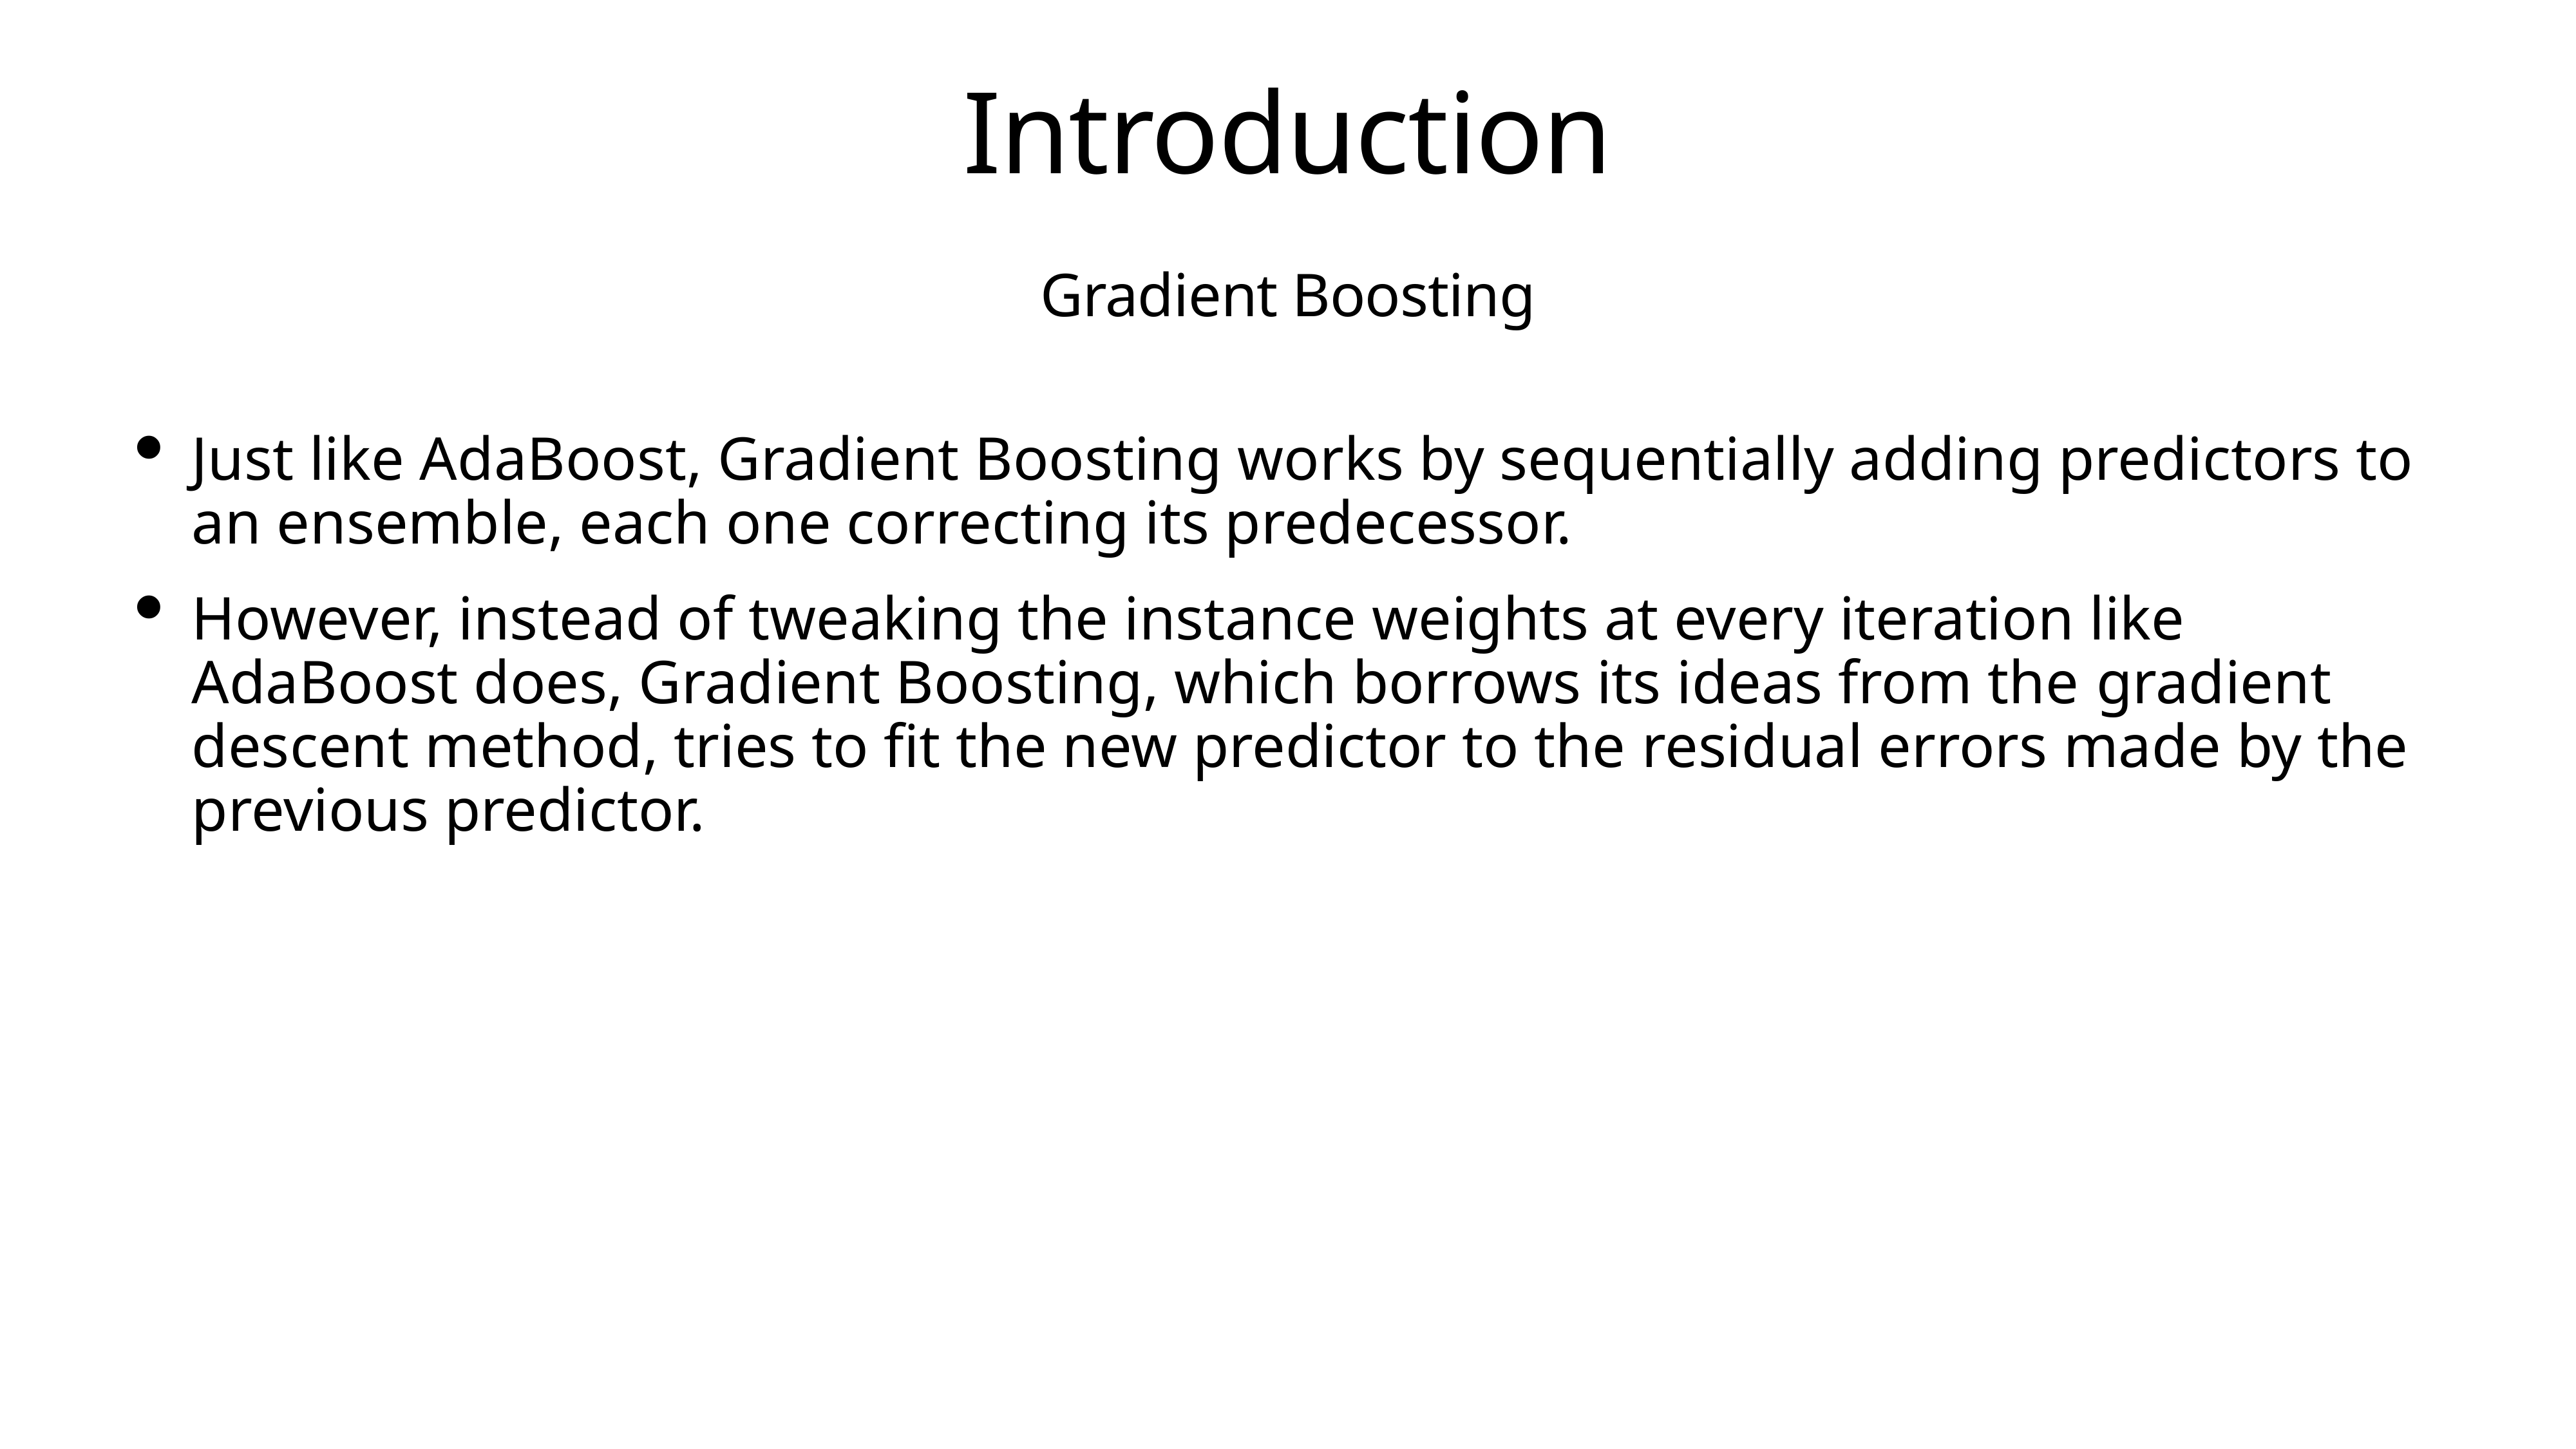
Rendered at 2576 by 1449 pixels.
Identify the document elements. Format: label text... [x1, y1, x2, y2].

list Gradient Boosting [128, 251, 2448, 341]
list Just like AdaBoost, Gradient Boosting works by sequentially adding predictors to an ensemble, each one correcting its predecessor. However, instead of tweaking the instance weights at every iteration like AdaBoost does, Gradient Boosting, which borrows its ideas from the gradient descent method, tries to fit the new predictor to the residual errors made by the previous predictor. [128, 423, 2448, 1321]
title Introduction [128, 81, 2448, 251]
